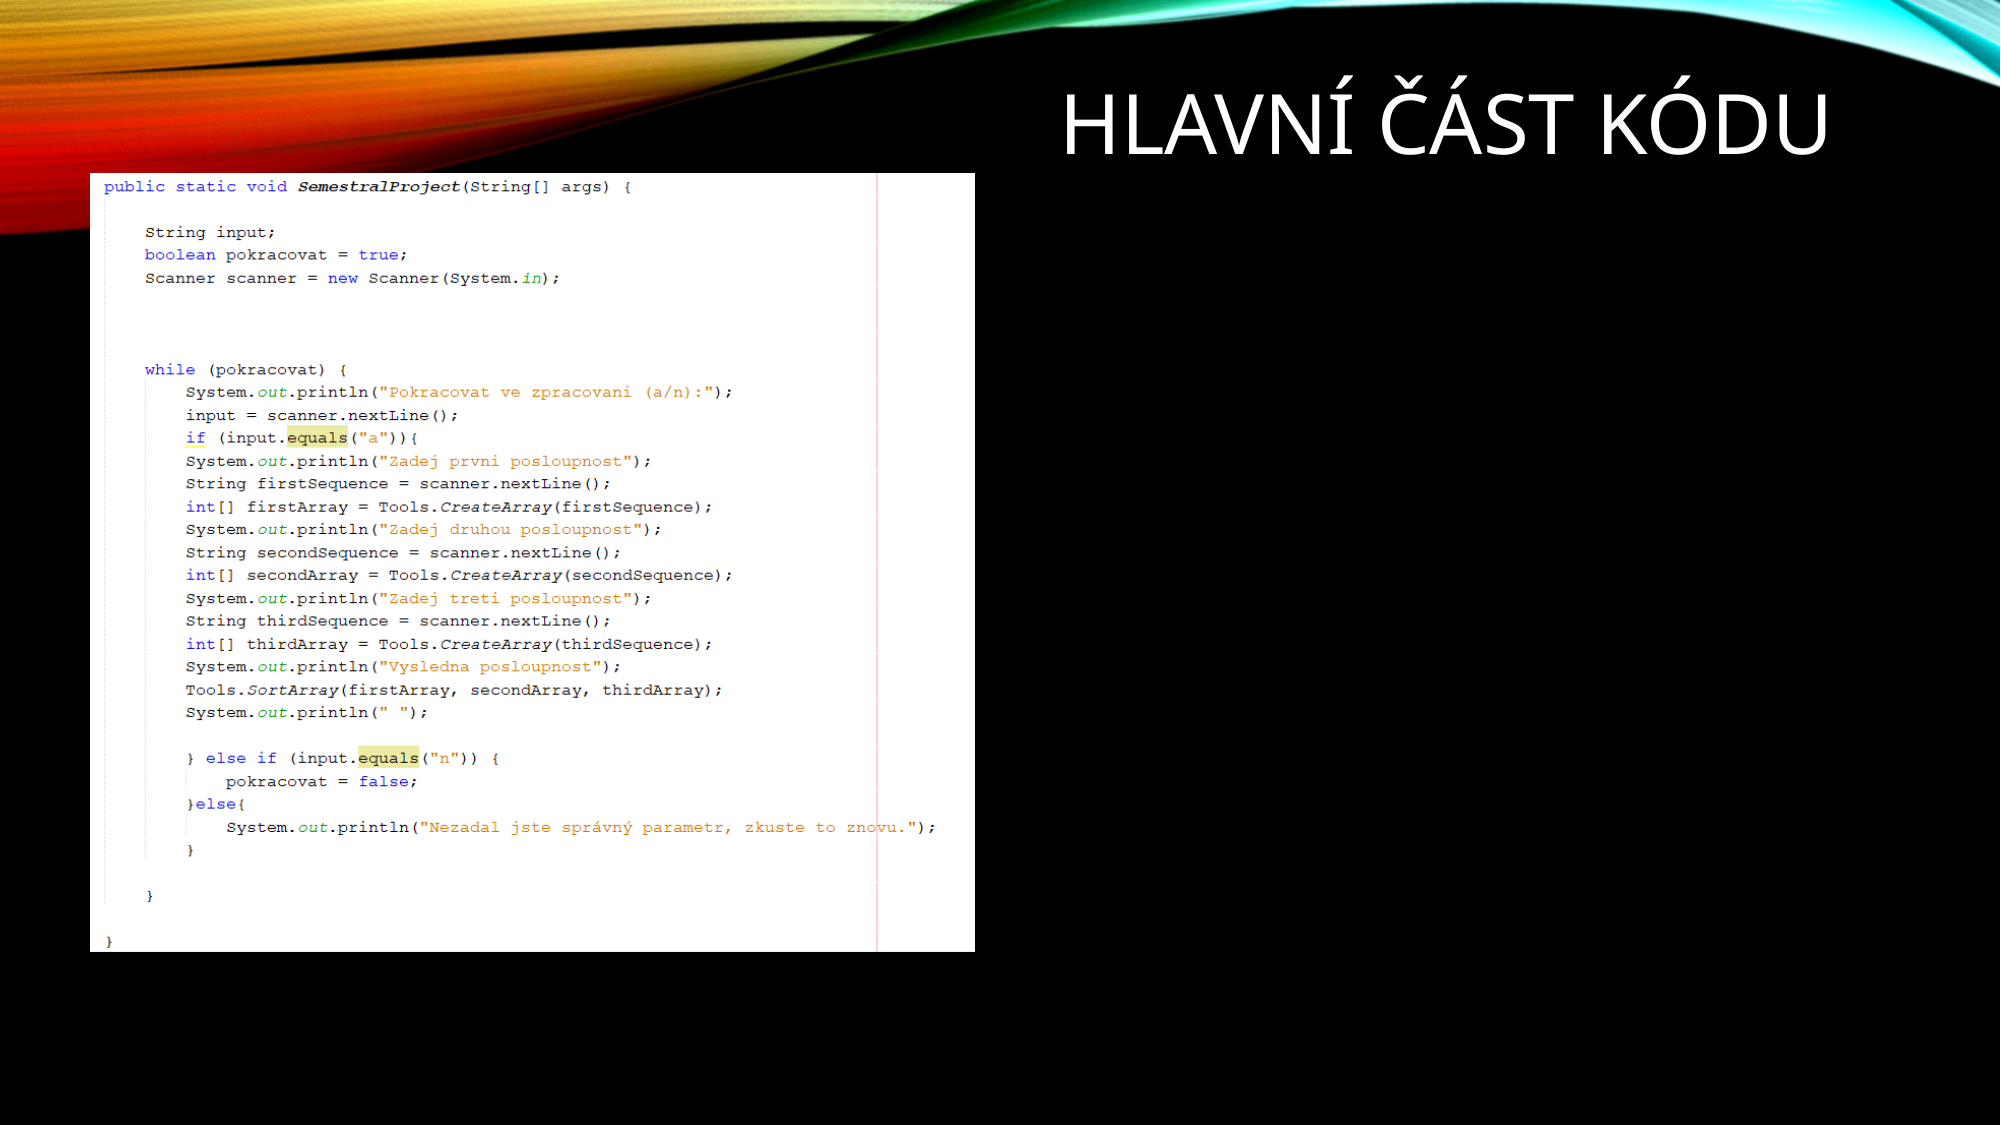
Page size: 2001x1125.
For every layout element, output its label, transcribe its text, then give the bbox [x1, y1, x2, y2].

title Hlavní část kódu [149, 47, 1849, 207]
picture [0, 0, 2000, 952]
